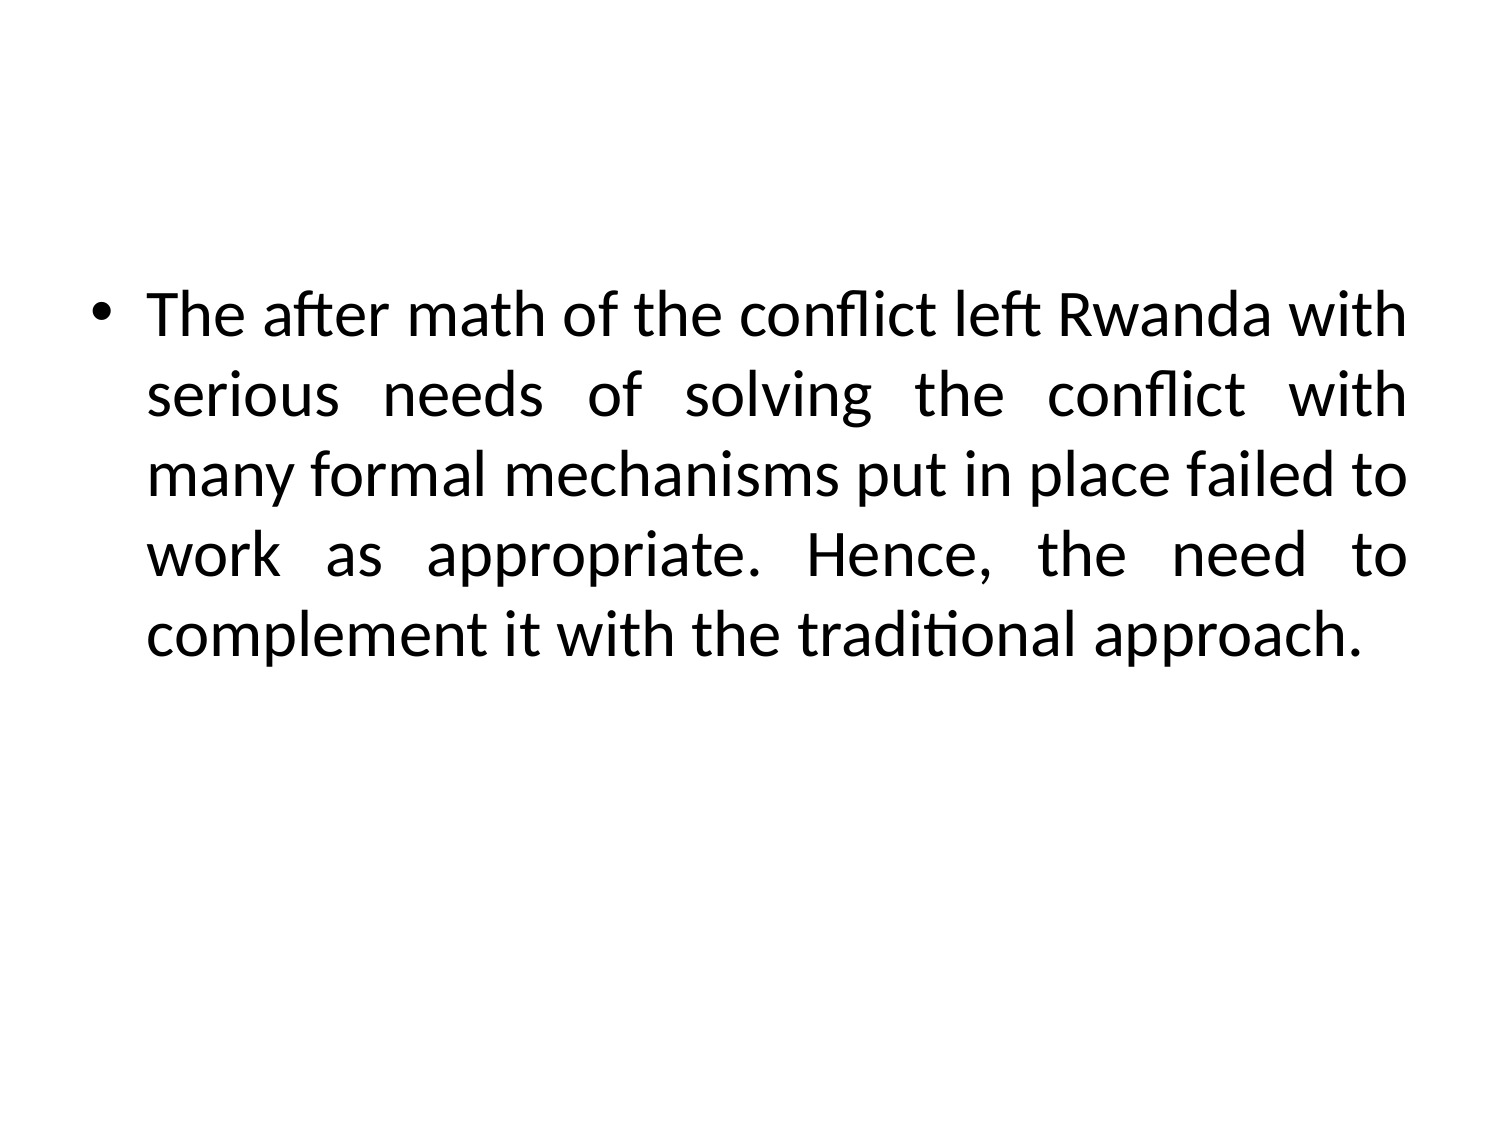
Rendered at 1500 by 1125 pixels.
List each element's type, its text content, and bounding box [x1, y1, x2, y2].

list The after math of the conflict left Rwanda with serious needs of solving the conflict with many formal mechanisms put in place failed to work as appropriate. Hence, the need to complement it with the traditional approach. [75, 262, 1425, 1005]
